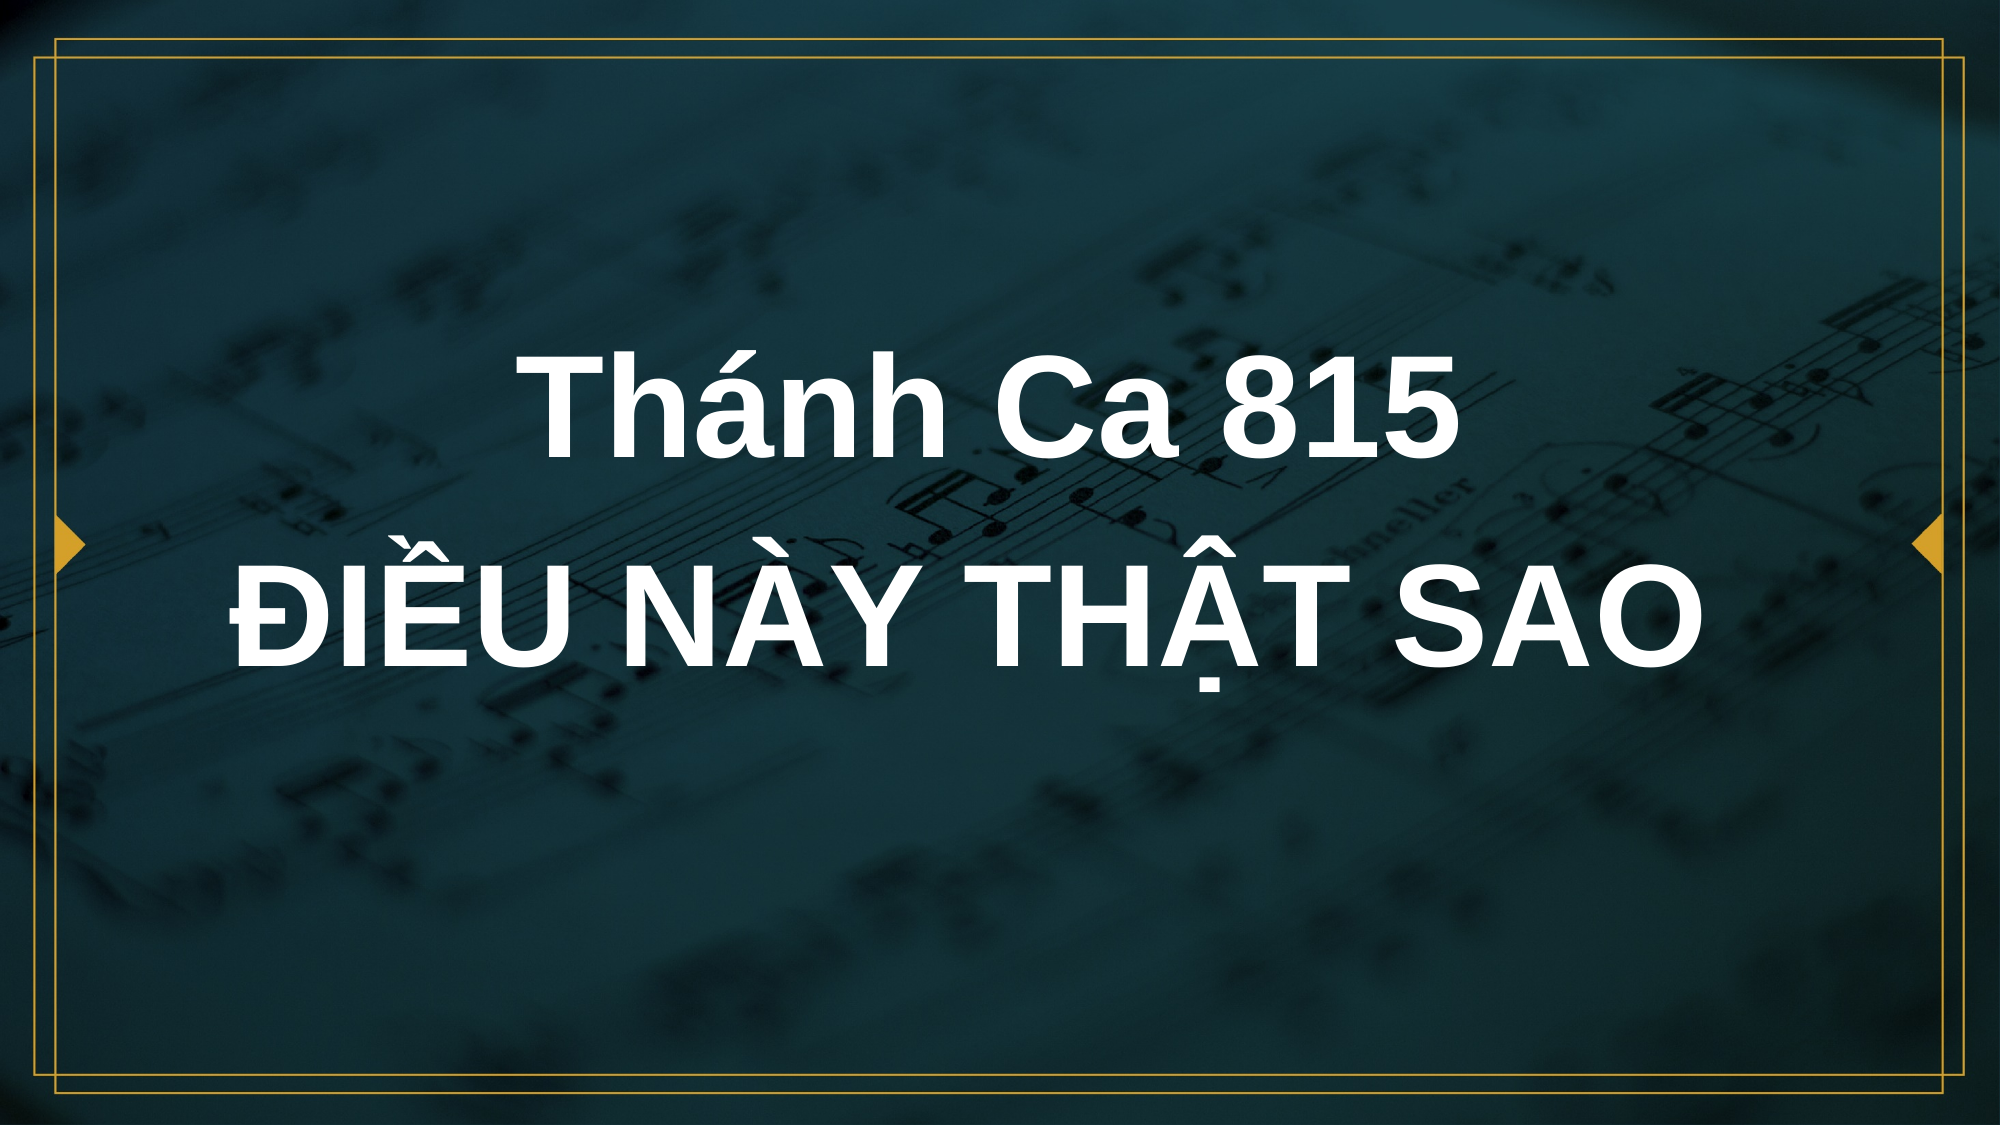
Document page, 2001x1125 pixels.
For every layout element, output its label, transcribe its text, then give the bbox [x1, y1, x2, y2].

title Thánh Ca 815 ÐIỀU NÀY THẬT SAO [103, 151, 1875, 821]
picture [0, 0, 2000, 1125]
